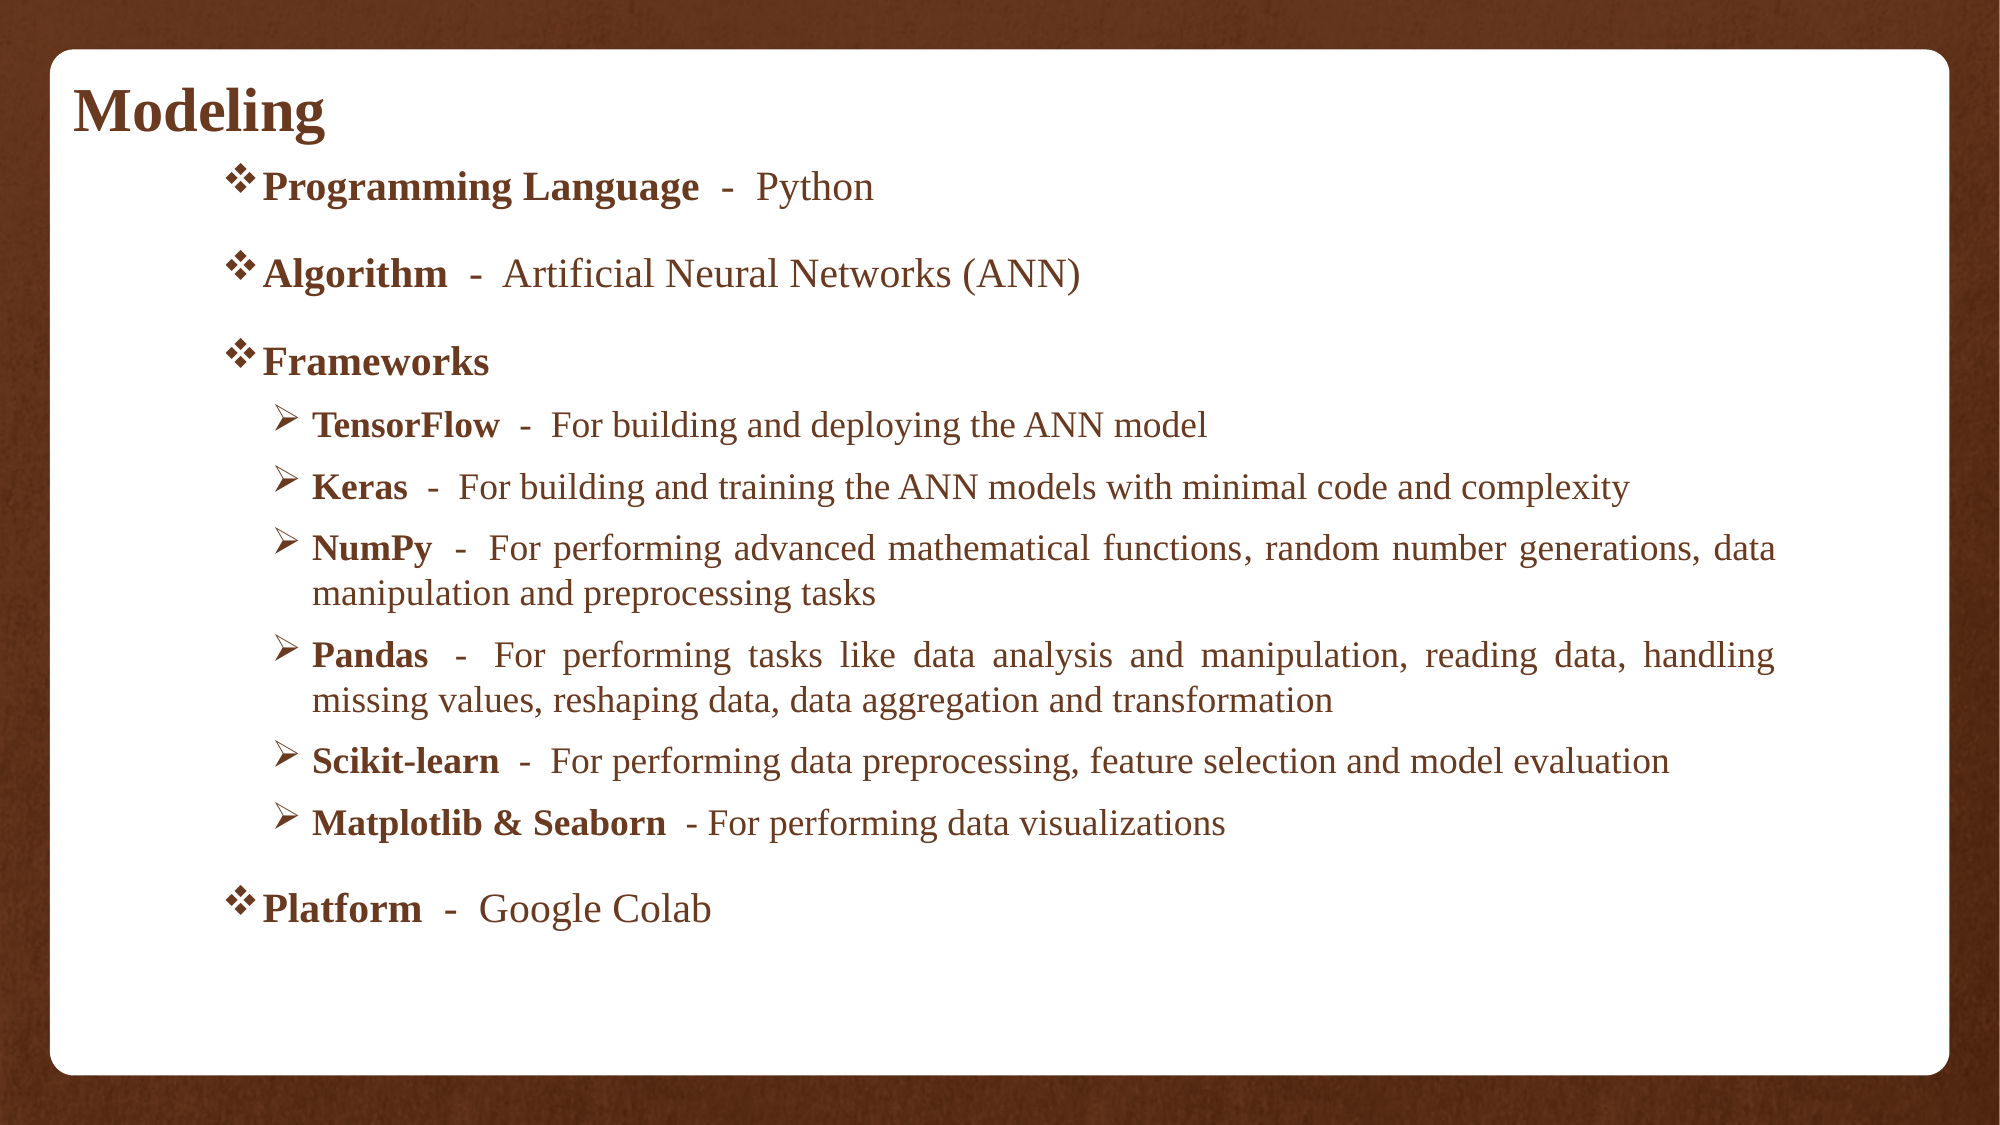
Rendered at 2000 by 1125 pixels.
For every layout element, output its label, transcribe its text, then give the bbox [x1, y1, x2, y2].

title Modeling [58, 52, 474, 152]
list Programming Language - Python Algorithm - Artificial Neural Networks (ANN) Frameworks TensorFlow - For building and deploying the ANN model Keras - For building and training the ANN models with minimal code and complexity NumPy - For performing advanced mathematical functions, random number generations, data manipulation and preprocessing tasks Pandas - For performing tasks like data analysis and manipulation, reading data, handling missing values, reshaping data, data aggregation and transformation Scikit-learn - For performing data preprocessing, feature selection and model evaluation Matplotlib & Seaborn - For performing data visualizations Platform - Google Colab [207, 150, 1792, 1065]
